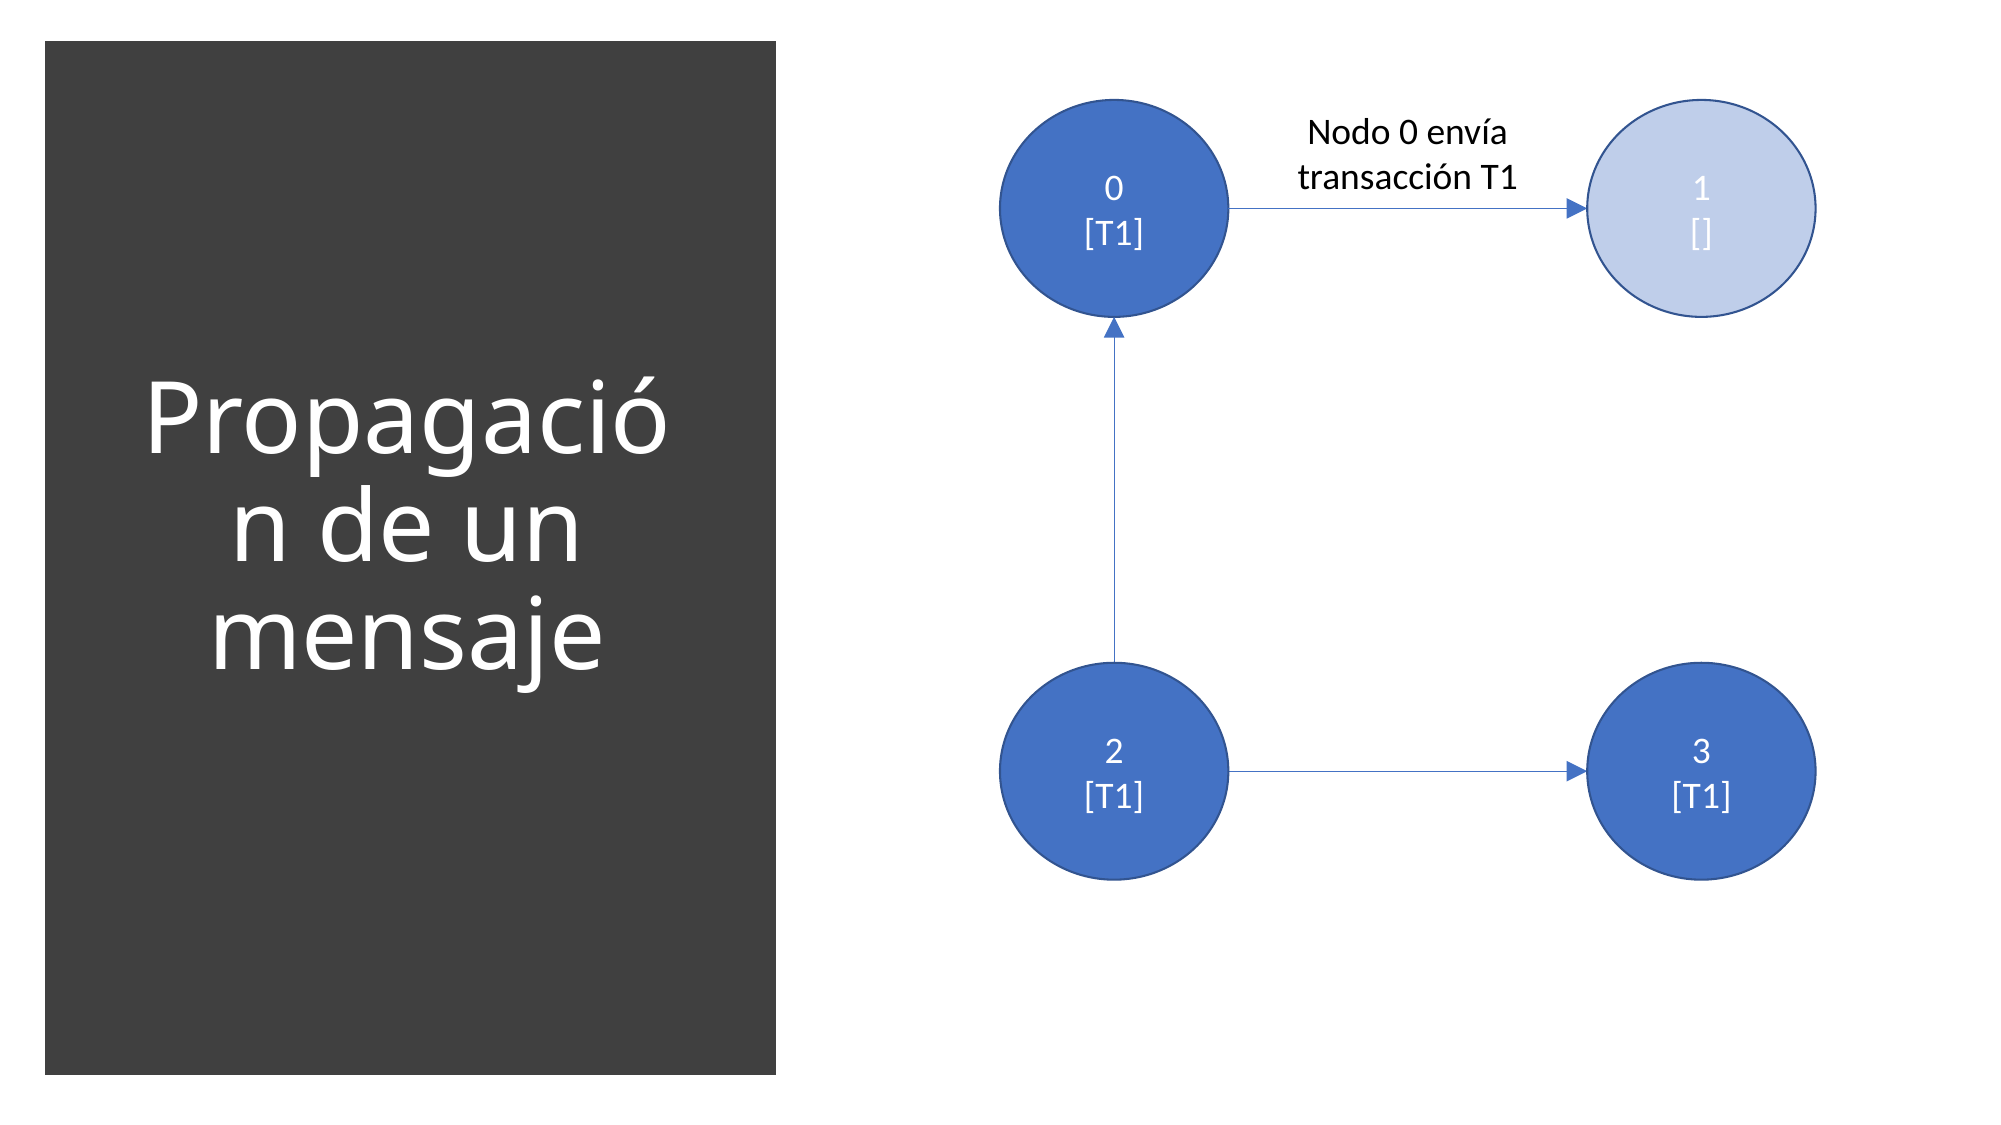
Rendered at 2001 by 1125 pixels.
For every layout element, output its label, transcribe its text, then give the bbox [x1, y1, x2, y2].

text_box 3 [T1] [1586, 661, 1817, 881]
text_box 2 [T1] [998, 661, 1230, 881]
text_box 0 [T1] [998, 98, 1230, 318]
text_box Nodo 0 envía transacción T1 [1246, 99, 1569, 205]
text_box [54, 50, 767, 1066]
text_box 1 [] [1586, 98, 1817, 318]
title Propagación de un mensaje [121, 121, 693, 936]
